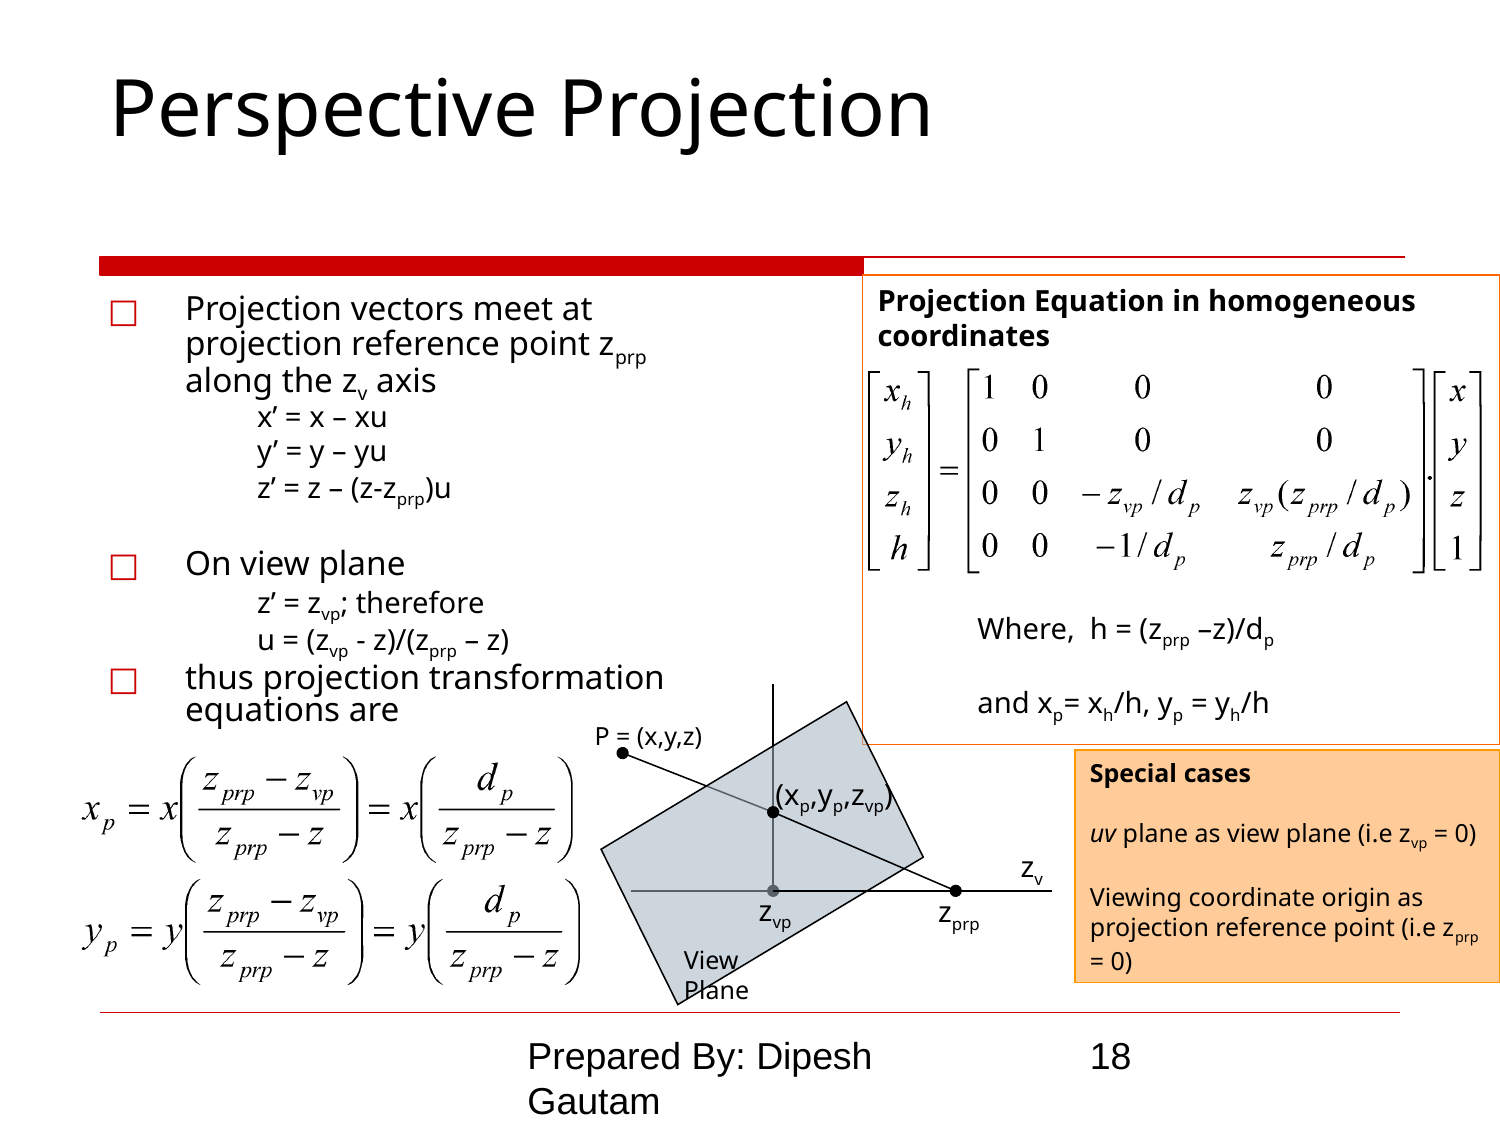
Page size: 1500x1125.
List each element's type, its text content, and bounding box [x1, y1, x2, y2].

text_box Where, h = (zprp –z)/dp and xp= xh/h, yp = yh/h [962, 602, 1388, 732]
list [74, 749, 574, 992]
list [862, 362, 1488, 579]
text_box Special cases uv plane as view plane (i.e zvp = 0) Viewing coordinate origin as projection reference point (i.e zprp = 0) [1074, 750, 1500, 983]
footer Prepared By: Dipesh Gautam [512, 1024, 988, 1103]
slide_number ‹#› [1074, 1024, 1400, 1103]
list Projection vectors meet at projection reference point zprp along the zv axis x’ = x – xu y’ = y – yu z’ = z – (z-zprp)u On view plane z’ = zvp; therefore u = (zvp - z)/(zprp – z) thus projection transformation equations are [92, 287, 737, 748]
text_box Projection Equation in homogeneous coordinates [862, 274, 1500, 745]
title Perspective Projection [94, 50, 1407, 250]
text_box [579, 683, 1063, 1013]
